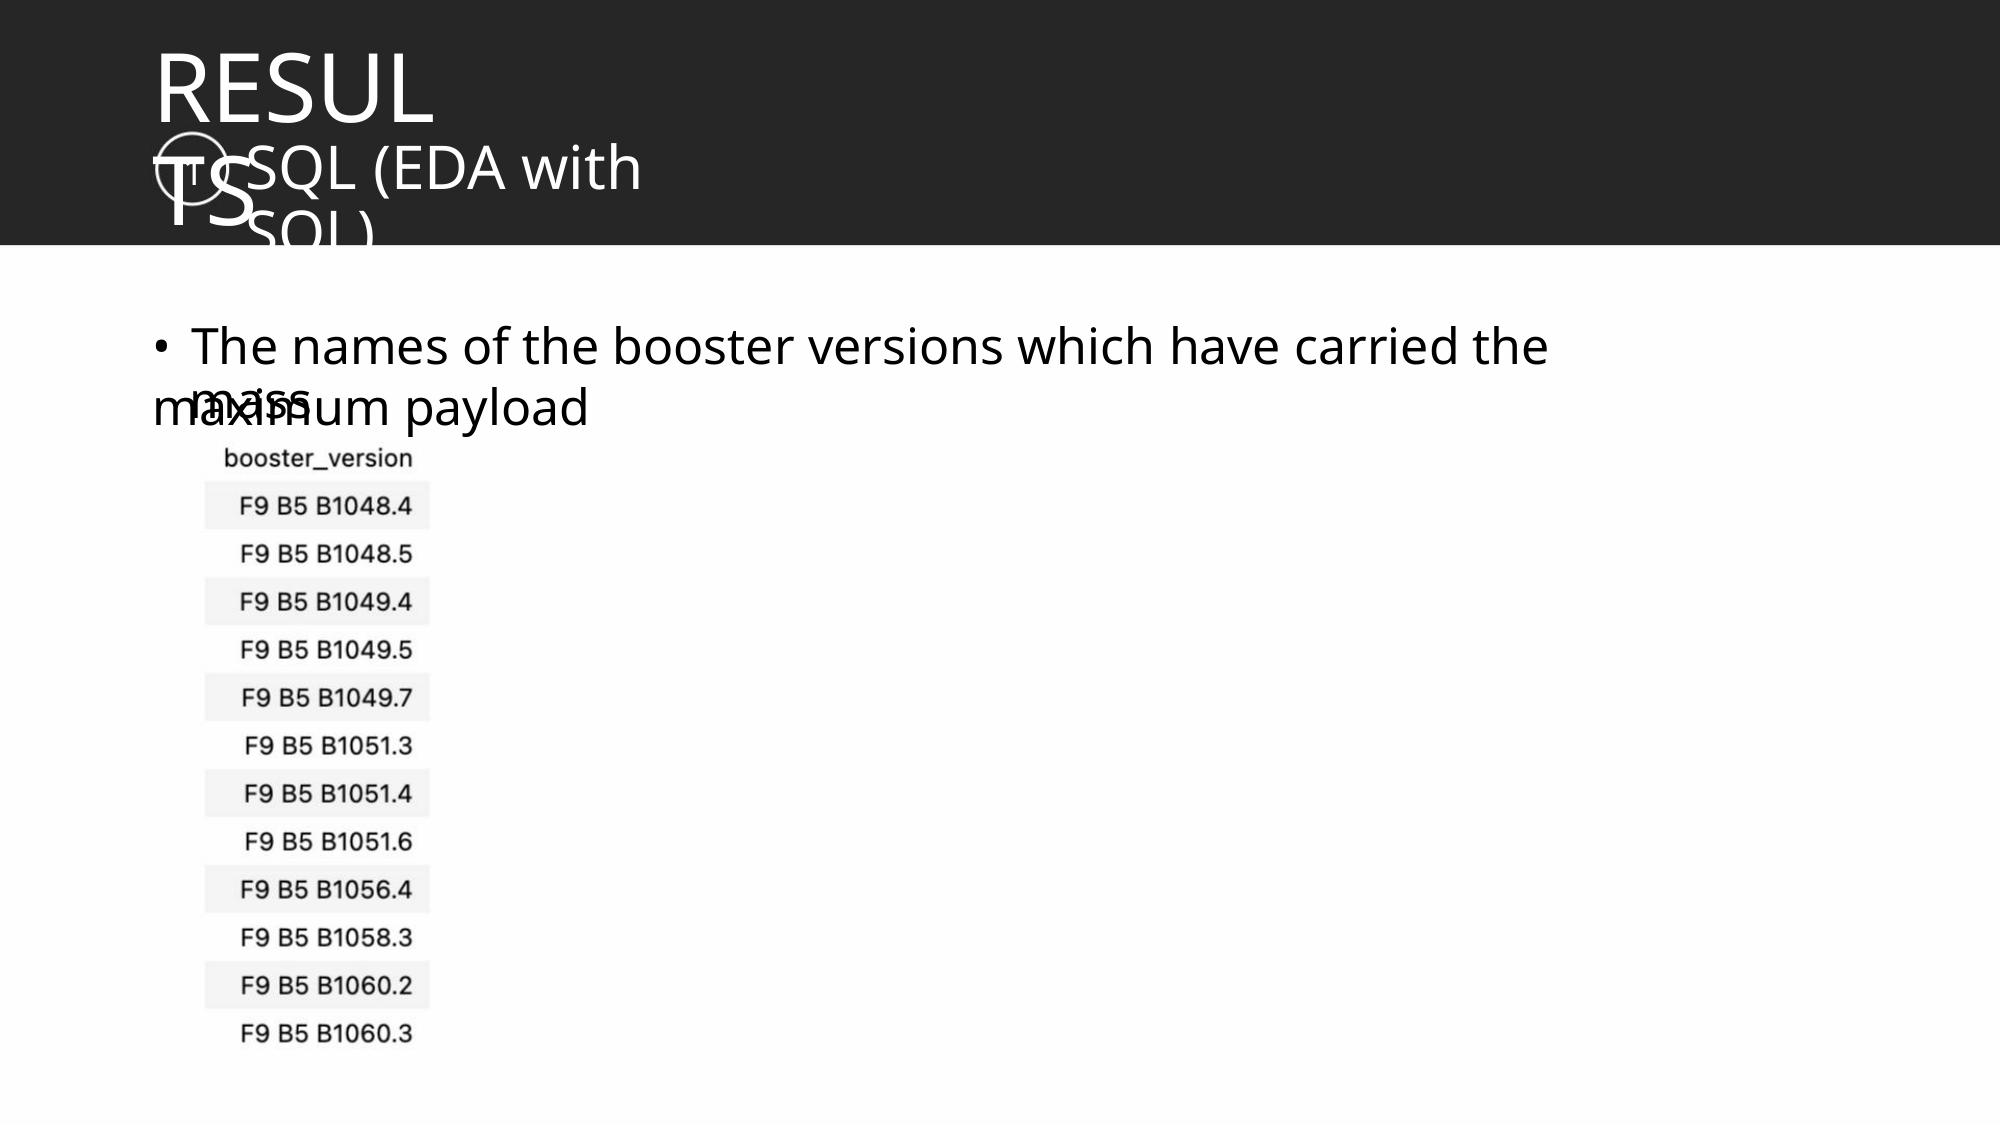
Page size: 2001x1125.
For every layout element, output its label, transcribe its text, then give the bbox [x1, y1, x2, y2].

text_box • The names of the booster versions which have carried the maximum payload [152, 313, 1772, 436]
text_box mass [189, 367, 318, 429]
text_box [0, 0, 2000, 1125]
text_box RESULTS [152, 39, 457, 245]
text_box SQL (EDA with SQL) [245, 137, 672, 267]
text_box 1 [182, 146, 227, 193]
